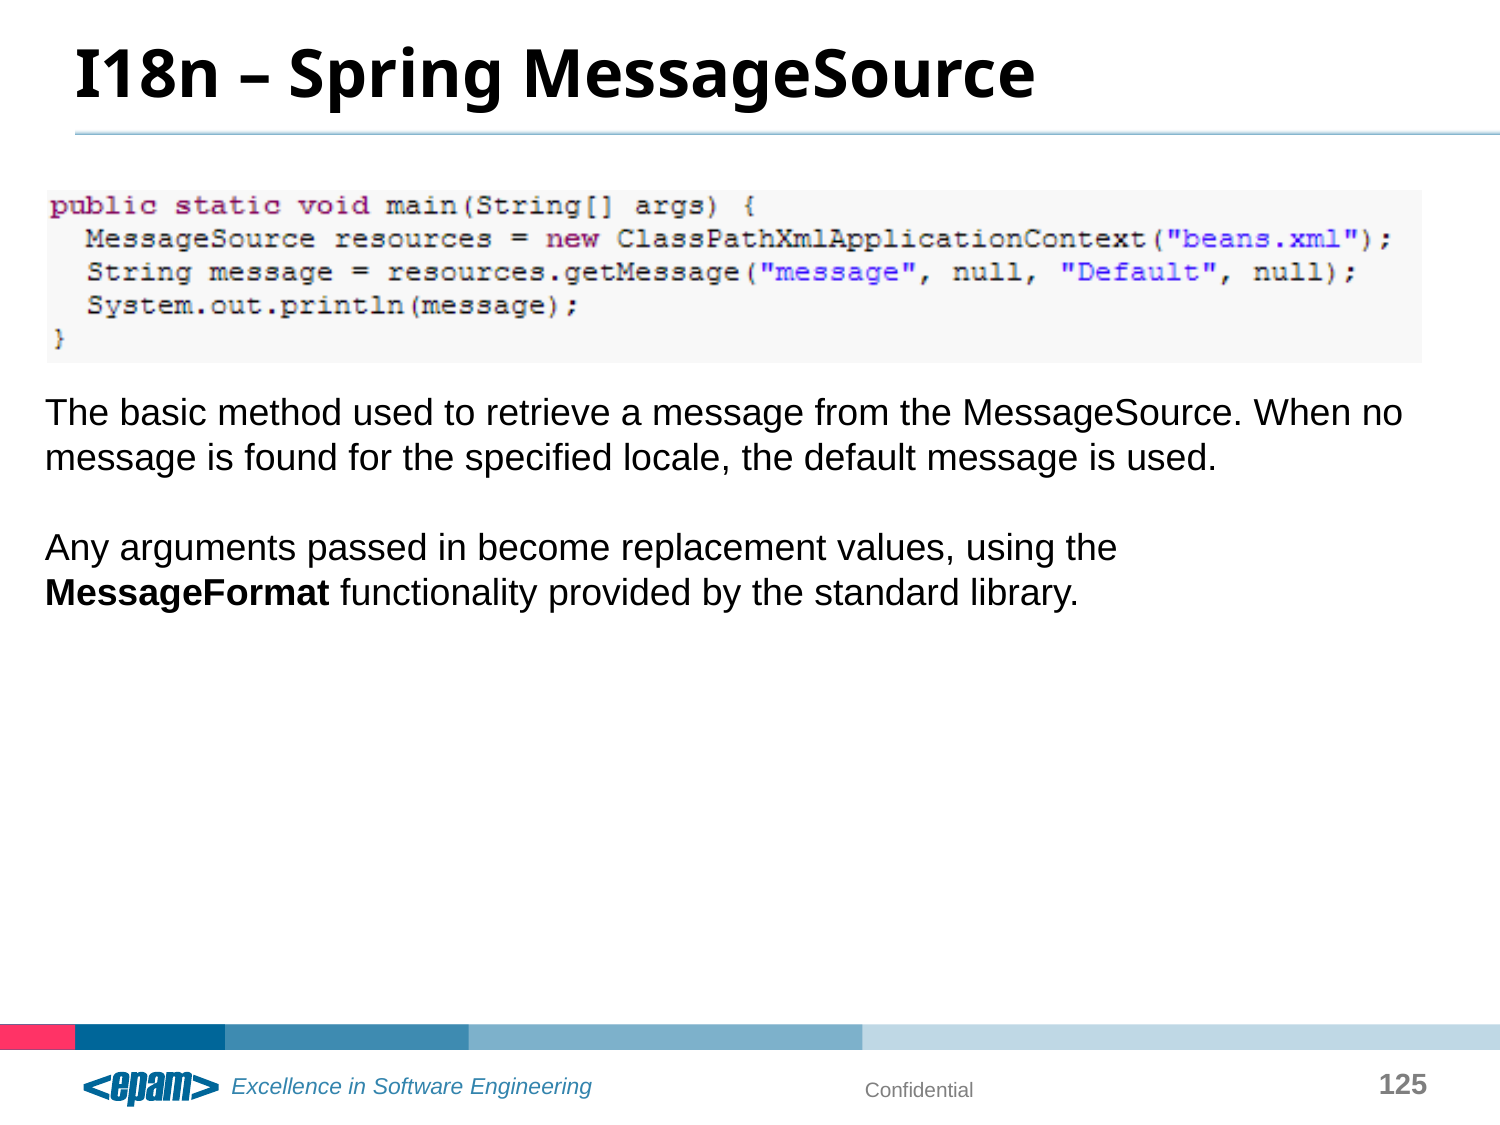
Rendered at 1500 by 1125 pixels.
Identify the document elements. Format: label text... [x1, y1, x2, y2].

text_box The basic method used to retrieve a message from the MessageSource. When no message is found for the specified locale, the default message is used. Any arguments passed in become replacement values, using the MessageFormat functionality provided by the standard library. [30, 381, 1422, 621]
footer Confidential [849, 1069, 1348, 1125]
text_box [75, 162, 1475, 598]
picture [46, 190, 1423, 363]
title I18n – Spring MessageSource [75, 45, 1500, 135]
slide_number 125 [1348, 1065, 1428, 1125]
